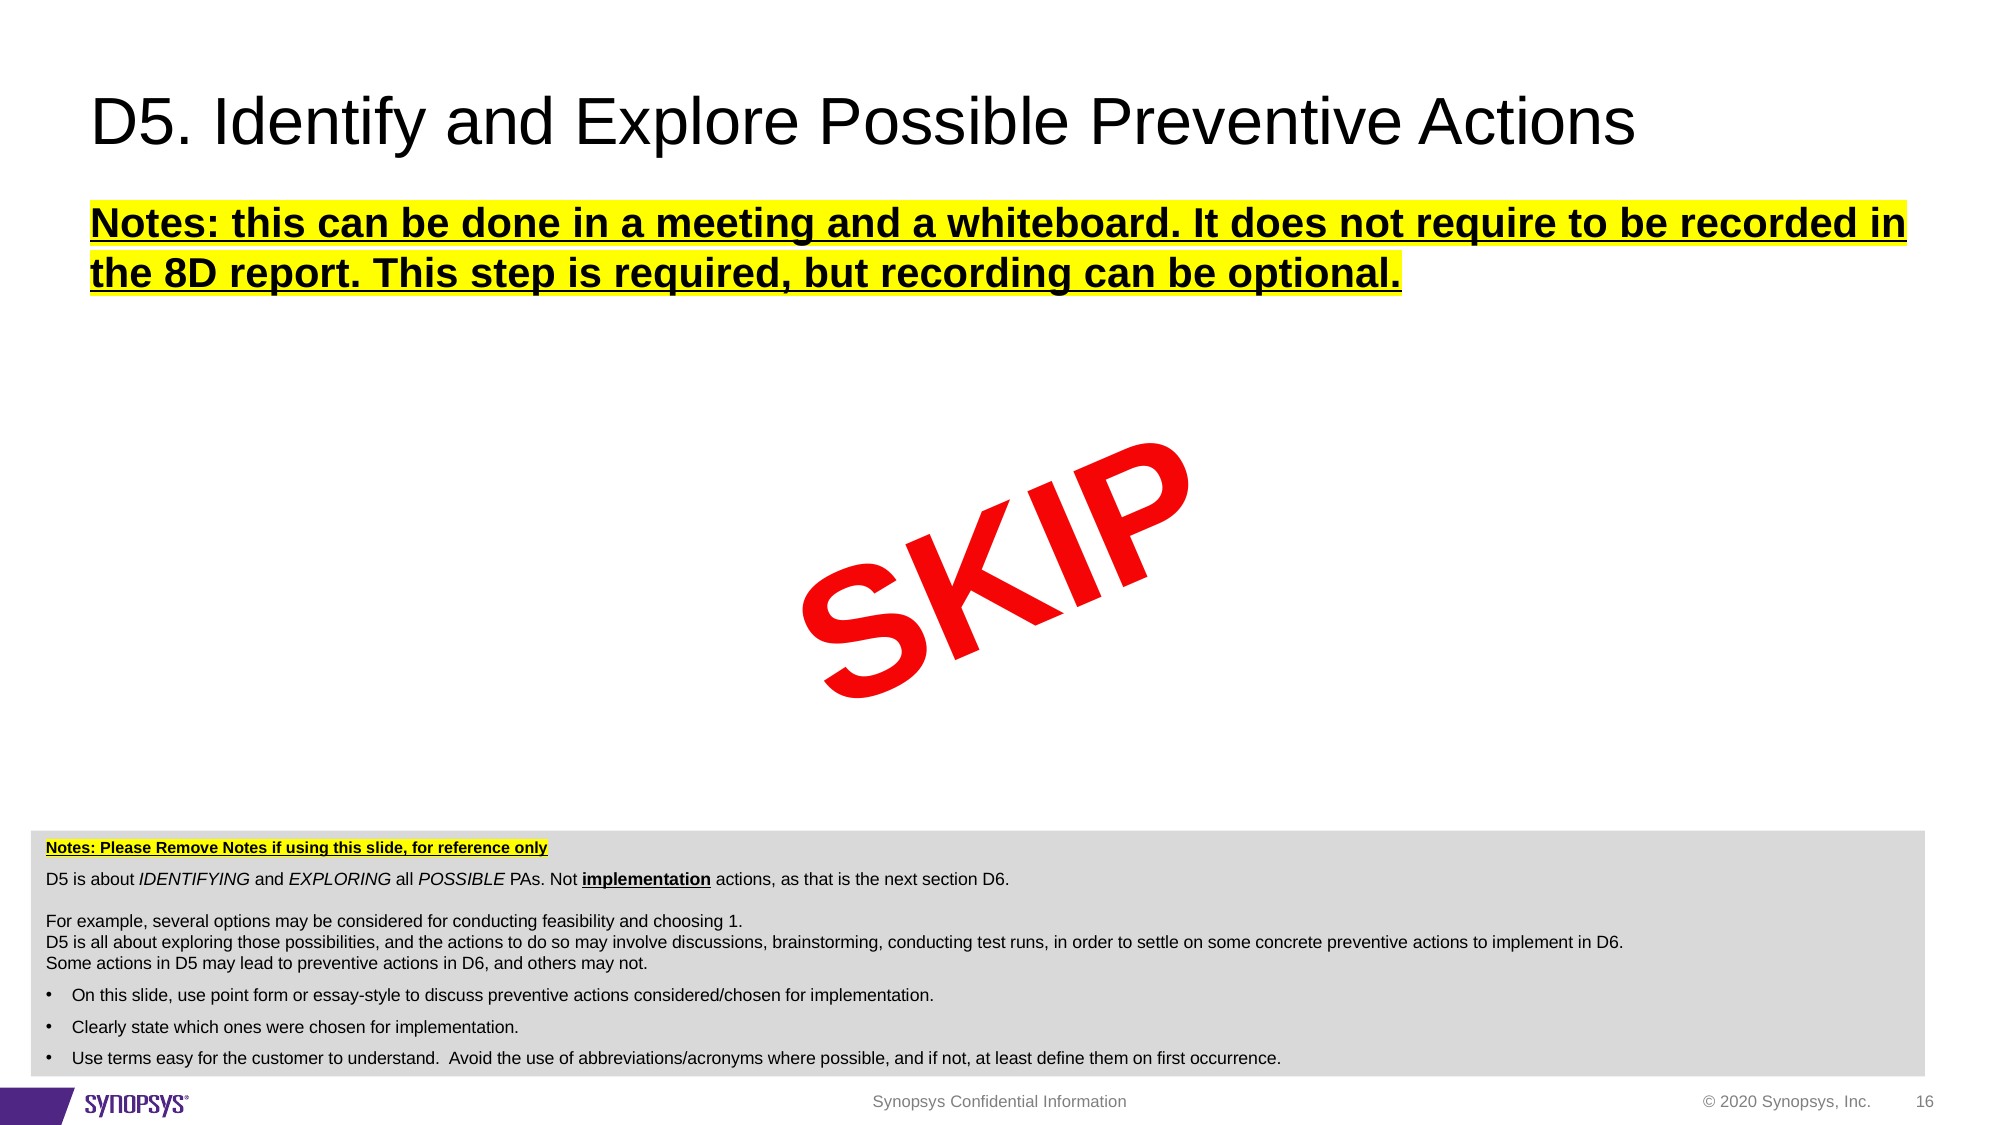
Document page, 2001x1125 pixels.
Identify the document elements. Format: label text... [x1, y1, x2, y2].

text_box SKIP [742, 362, 1257, 760]
list Notes: this can be done in a meeting and a whiteboard. It does not require to be recorded in the 8D report. This step is required, but recording can be optional. [75, 188, 1926, 734]
title D5. Identify and Explore Possible Preventive Actions [75, 0, 1926, 165]
text_box Notes: Please Remove Notes if using this slide, for reference only D5 is about IDENTIFYING and EXPLORING all POSSIBLE PAs. Not implementation actions, as that is the next section D6. For example, several options may be considered for conducting feasibility and choosing 1. D5 is all about exploring those possibilities, and the actions to do so may involve discussions, brainstorming, conducting test runs, in order to settle on some concrete preventive actions to implement in D6. Some actions in D5 may lead to preventive actions in D6, and others may not. On this slide, use point form or essay-style to discuss preventive actions considered/chosen for implementation. Clearly state which ones were chosen for implementation. Use terms easy for the customer to understand. Avoid the use of abbreviations/acronyms where possible, and if not, at least define them on first occurrence. [30, 830, 1925, 1077]
